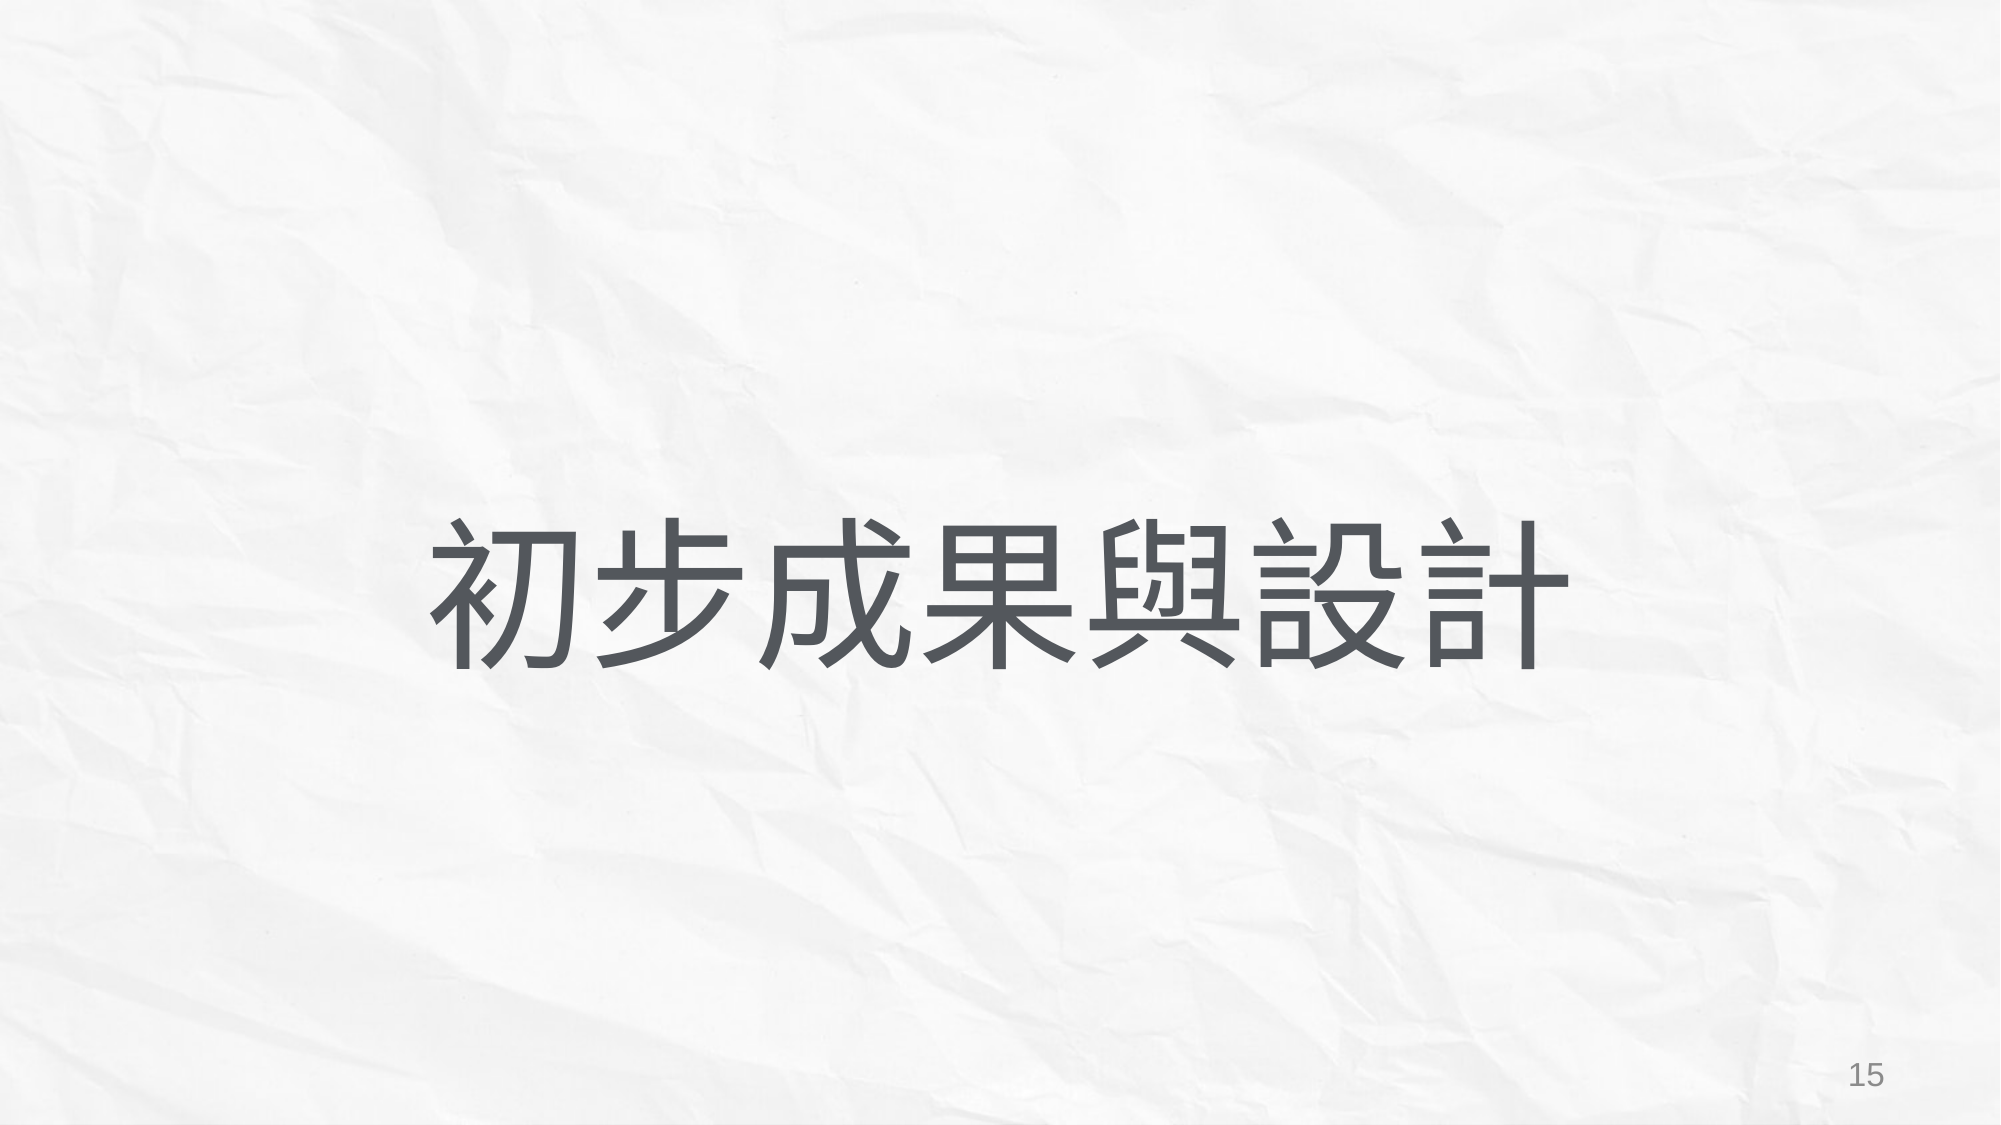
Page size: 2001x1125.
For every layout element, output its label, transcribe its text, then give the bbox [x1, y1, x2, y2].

title 初步成果與設計 [158, 90, 1842, 1091]
slide_number 15 [1433, 1042, 1900, 1103]
